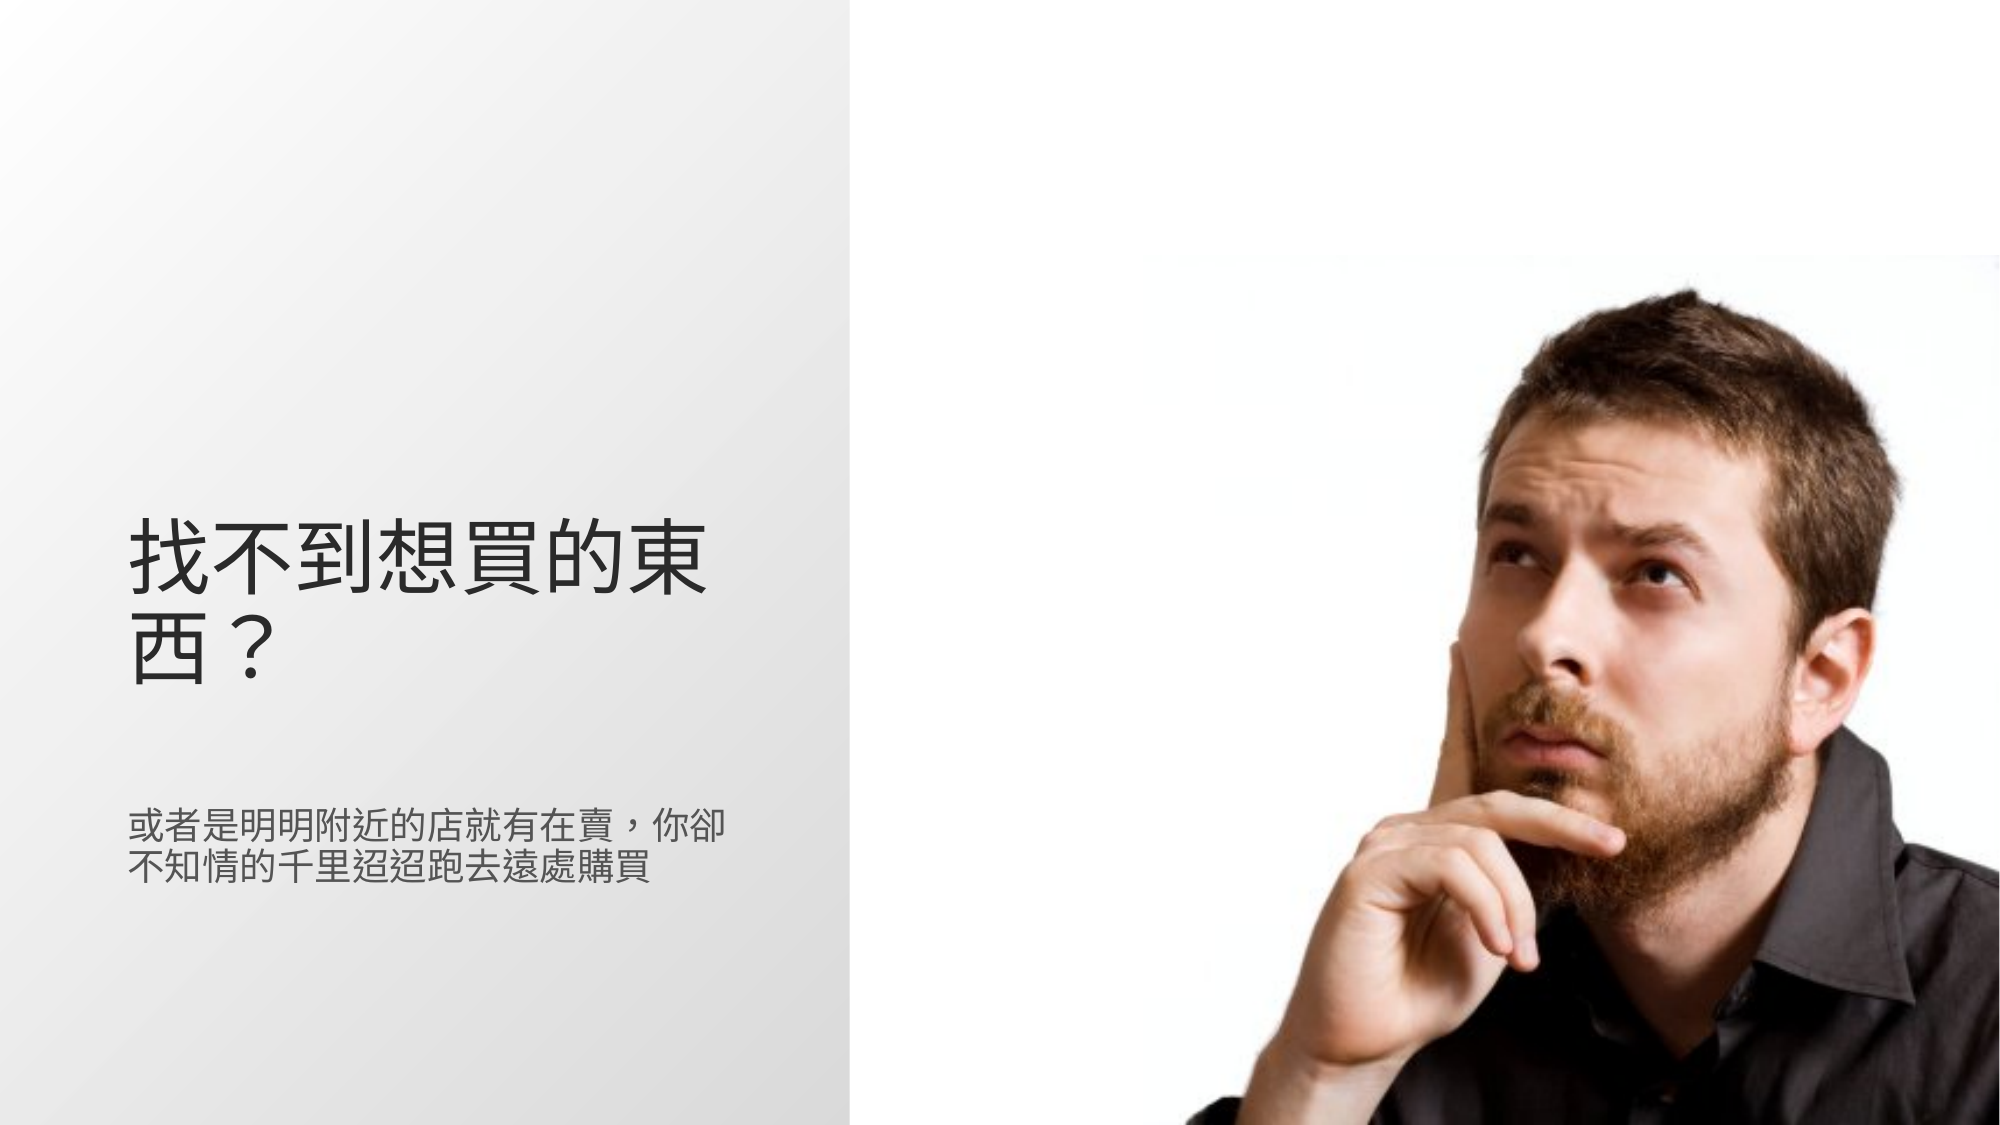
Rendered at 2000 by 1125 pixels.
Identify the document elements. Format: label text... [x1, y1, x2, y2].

list 或者是明明附近的店就有在賣，你卻不知情的千里迢迢跑去遠處購買 [112, 800, 750, 1013]
picture [1143, 255, 2000, 1125]
title 找不到想買的東西？ [112, 112, 750, 705]
